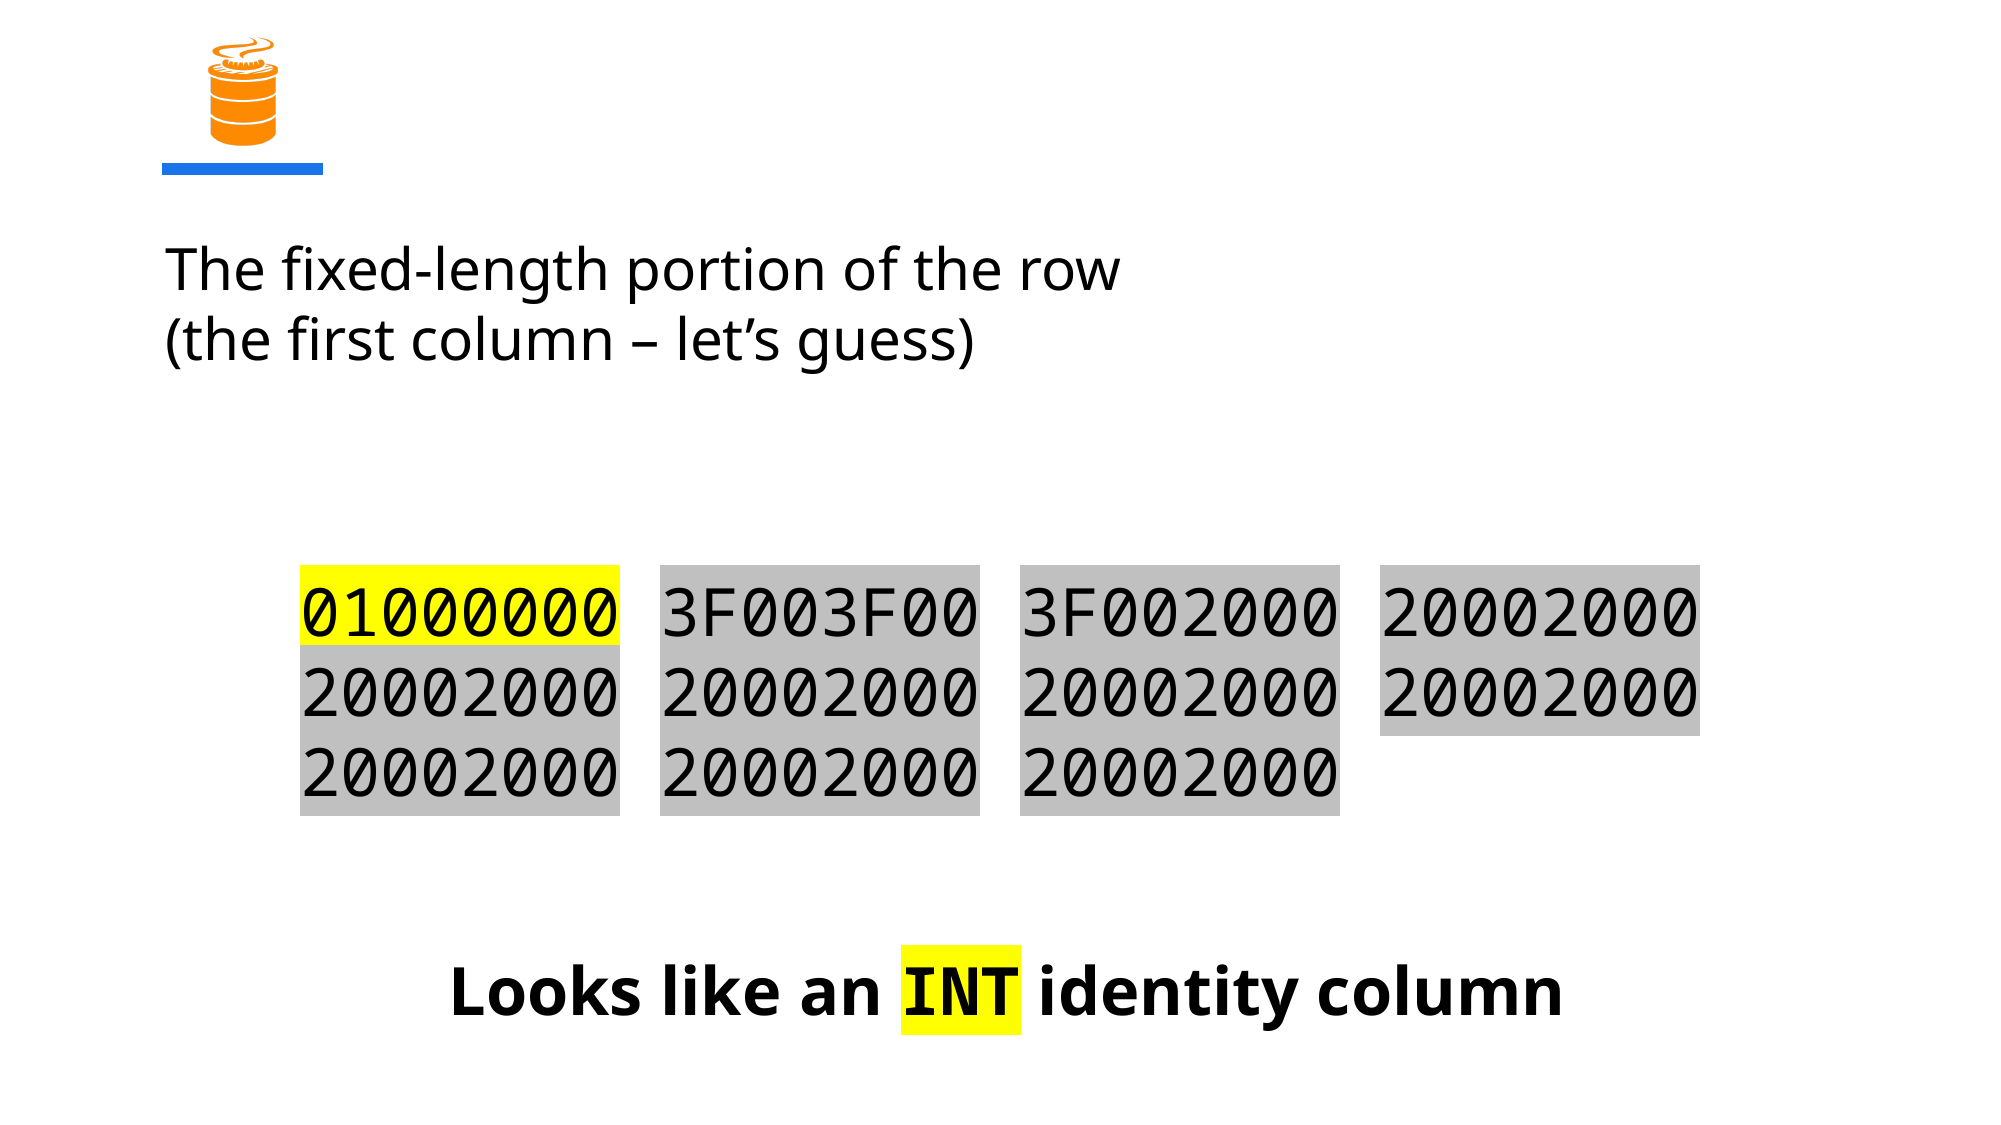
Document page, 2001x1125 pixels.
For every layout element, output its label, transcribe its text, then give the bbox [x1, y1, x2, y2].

text_box Looks like an INT identity column [433, 941, 1581, 1037]
text_box 01000000 3F003F00 3F002000 20002000 20002000 20002000 20002000 20002000 20002000 20002000 20002000 [285, 562, 1715, 818]
title The fixed-length portion of the row (the first column – let’s guess) [150, 224, 1850, 441]
picture [208, 37, 279, 146]
